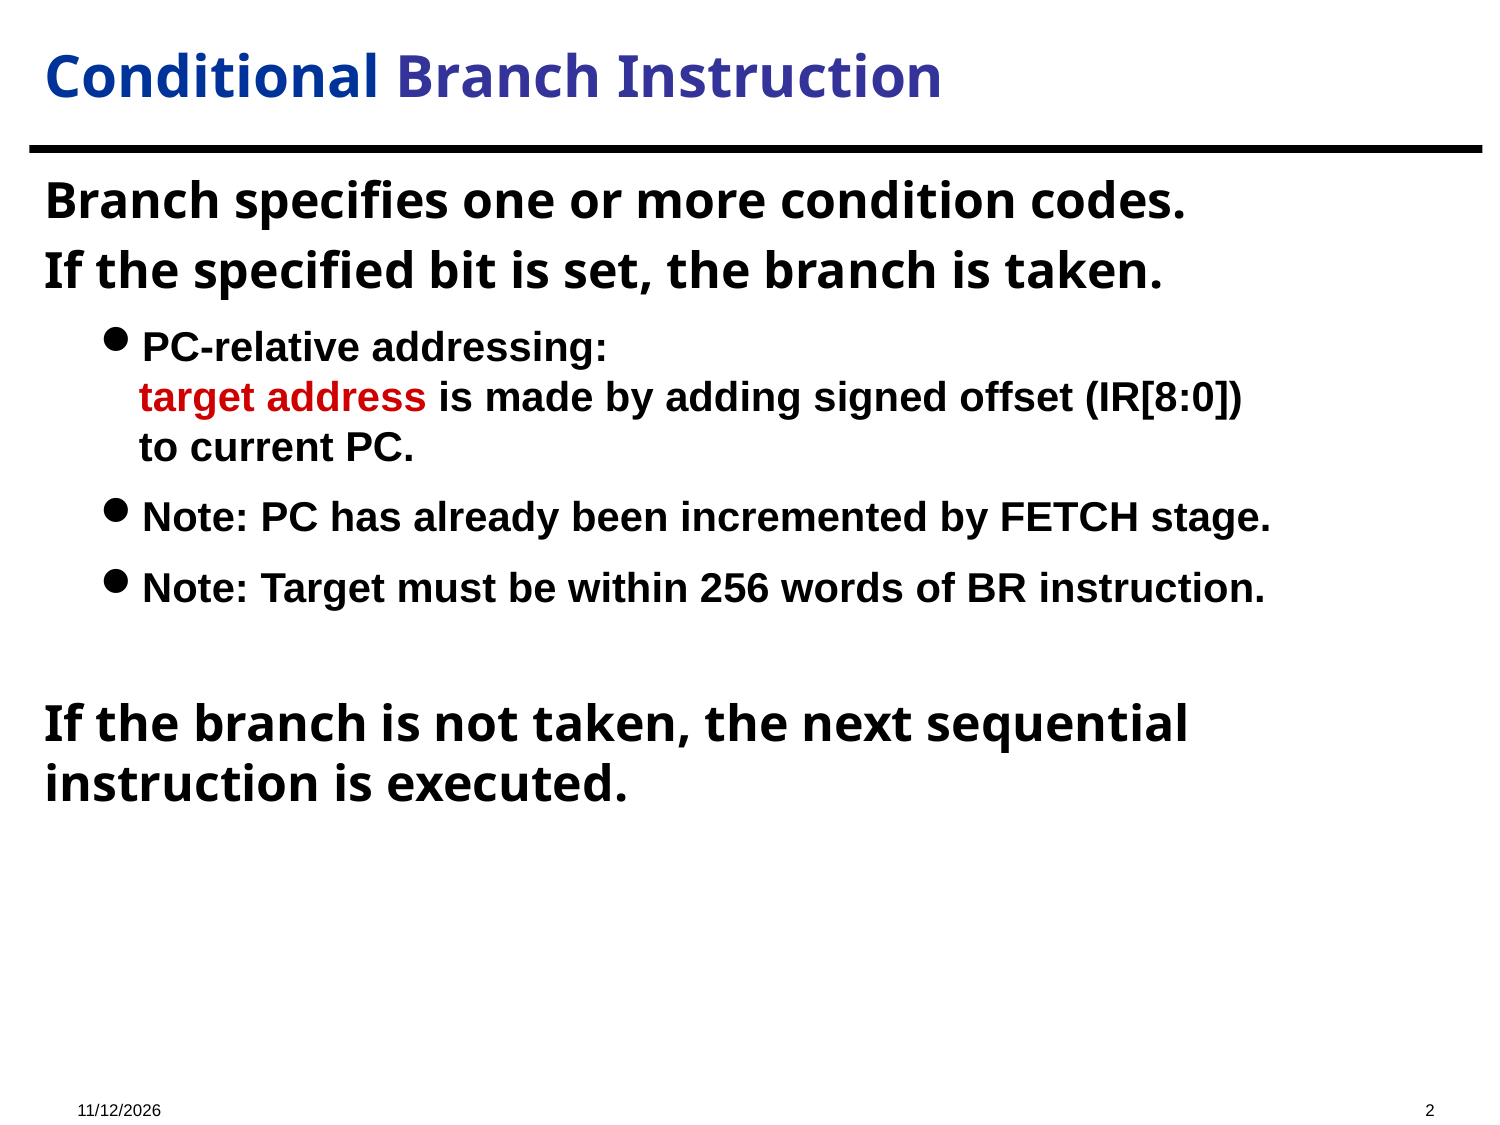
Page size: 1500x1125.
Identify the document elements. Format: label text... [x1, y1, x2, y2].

title Conditional Branch Instruction [29, 11, 1480, 138]
list Branch specifies one or more condition codes. If the specified bit is set, the branch is taken. PC-relative addressing: target address is made by adding signed offset (IR[8:0]) to current PC. Note: PC has already been incremented by FETCH stage. Note: Target must be within 256 words of BR instruction. If the branch is not taken, the next sequential instruction is executed. [29, 160, 1480, 1061]
slide_number 2 [999, 1072, 1451, 1113]
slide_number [62, 1072, 438, 1113]
